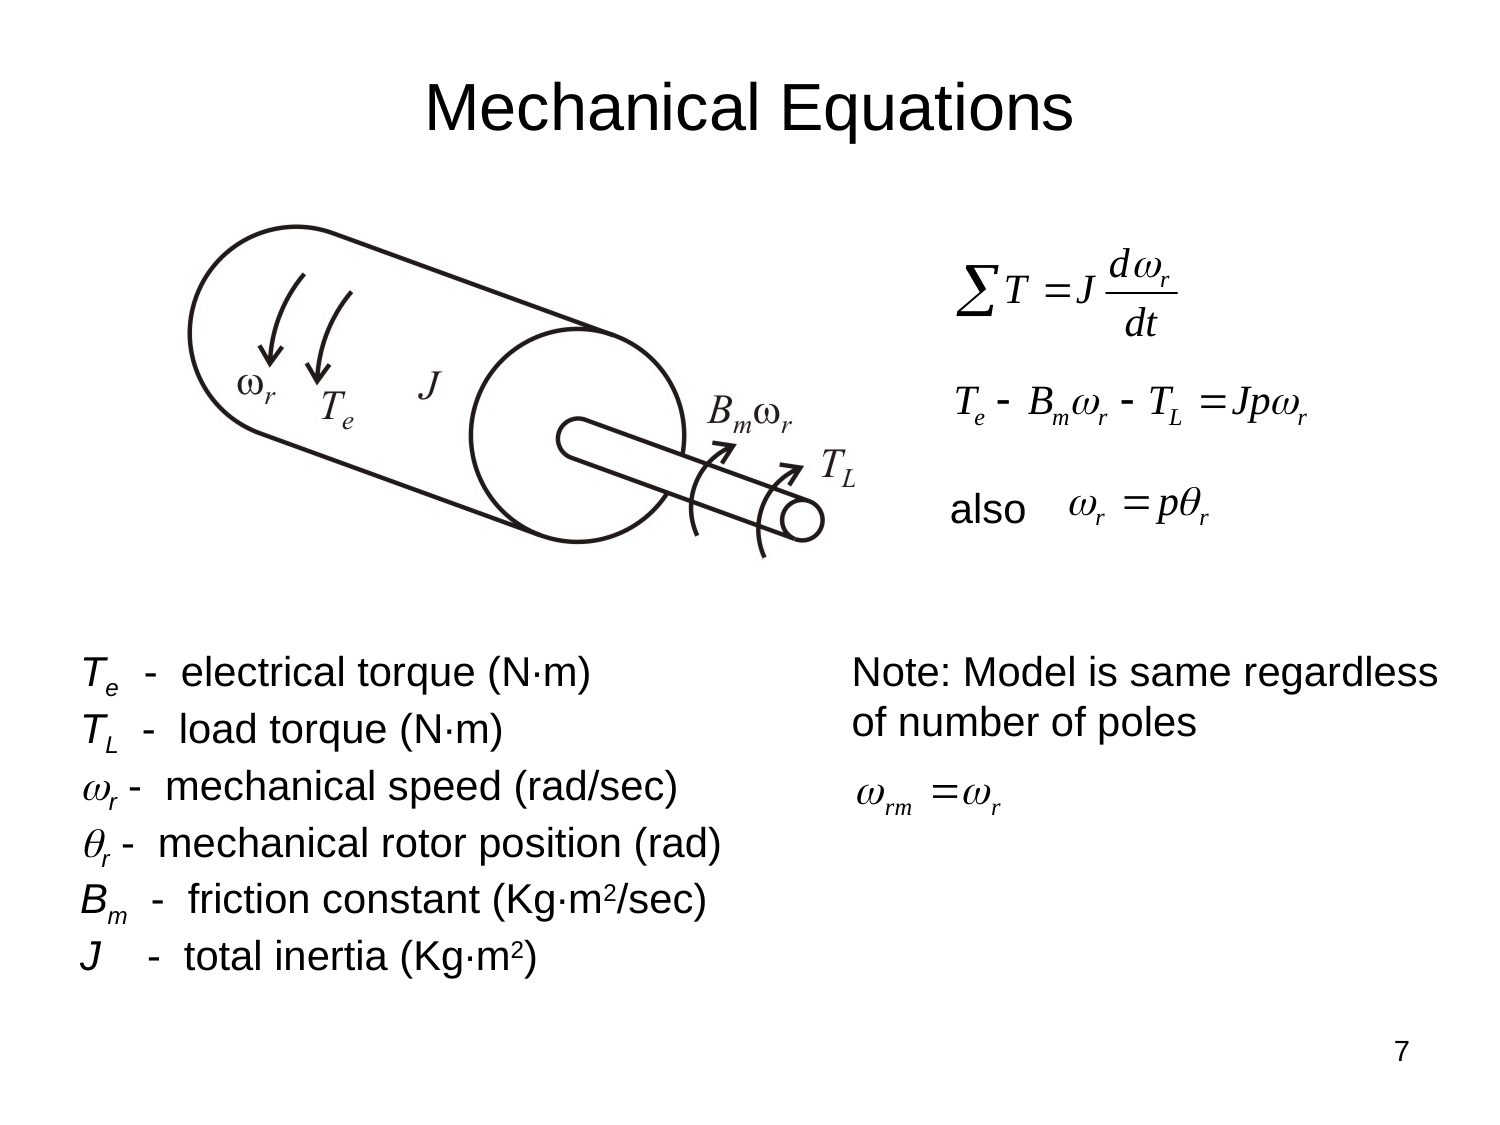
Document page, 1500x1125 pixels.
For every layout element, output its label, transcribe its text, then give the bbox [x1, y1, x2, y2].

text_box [1062, 472, 1220, 537]
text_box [949, 372, 1316, 436]
text_box Note: Model is same regardless of number of poles [836, 637, 1466, 753]
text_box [949, 237, 1187, 346]
slide_number 7 [1074, 1024, 1426, 1103]
text_box also [934, 474, 1042, 540]
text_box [849, 762, 1011, 826]
text_box Te - electrical torque (N∙m) TL - load torque (N∙m) wr - mechanical speed (rad/sec) qr - mechanical rotor position (rad) Bm - friction constant (Kg∙m2/sec) J - total inertia (Kg∙m2) [65, 637, 738, 987]
title Mechanical Equations [74, 44, 1426, 163]
picture [187, 224, 855, 560]
